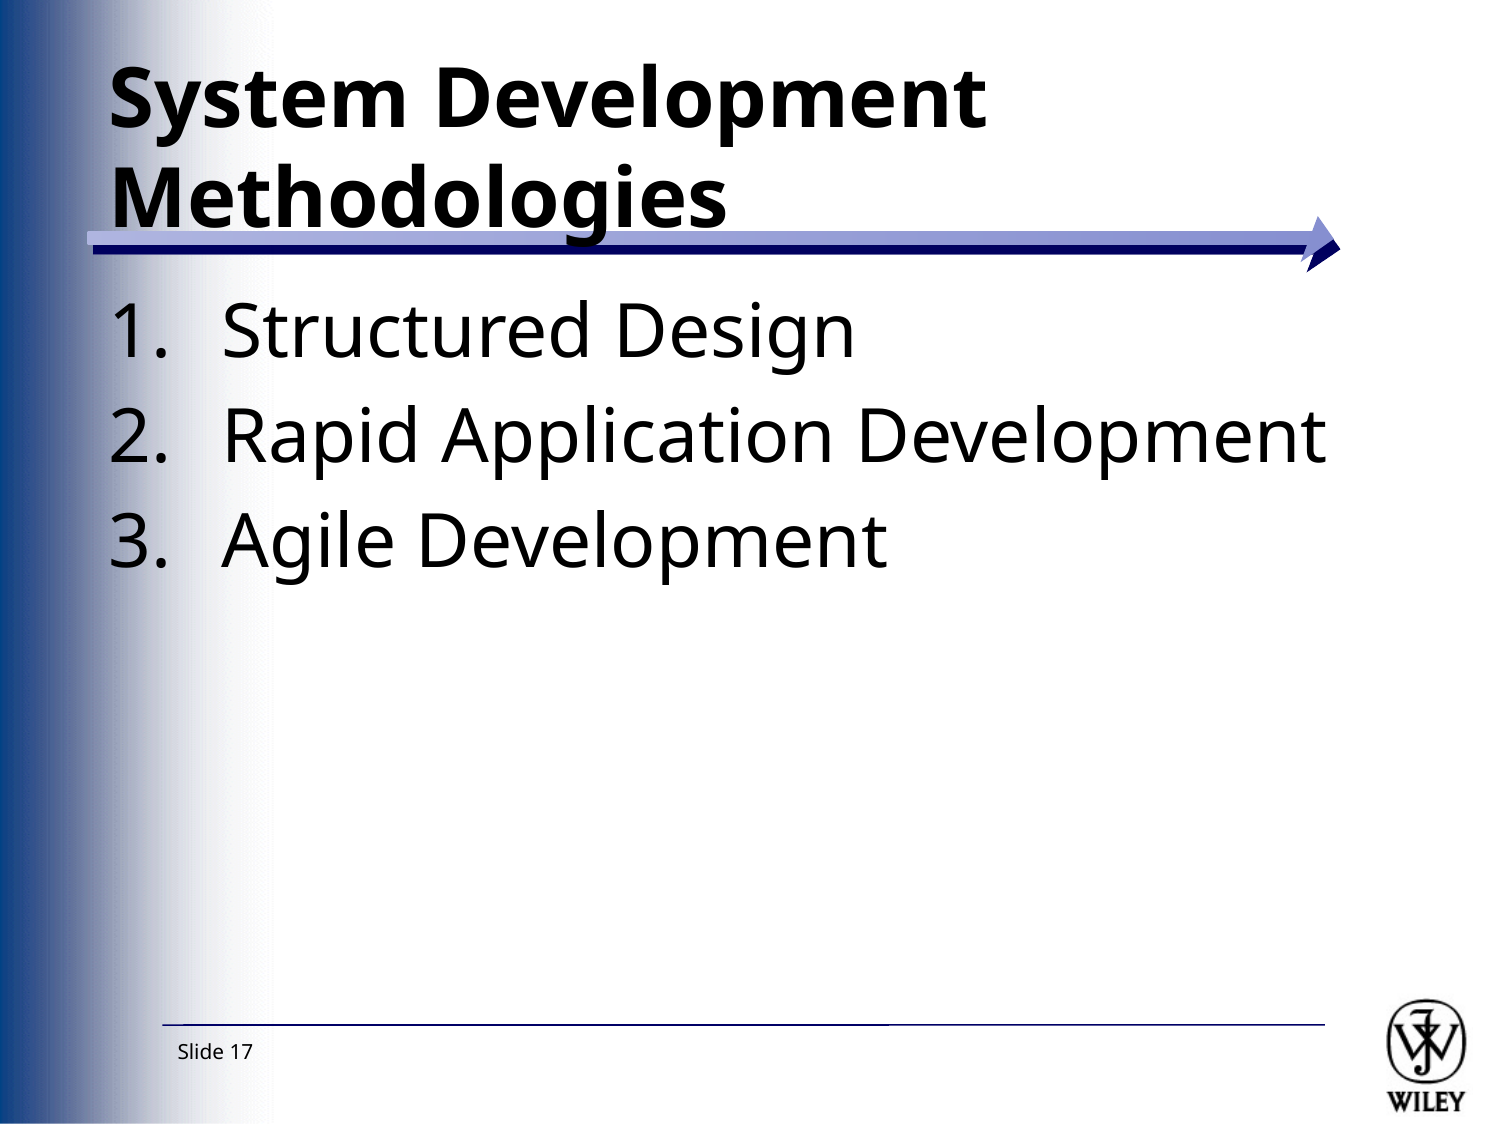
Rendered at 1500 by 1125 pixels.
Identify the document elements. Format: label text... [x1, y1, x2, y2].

picture [0, 0, 277, 1125]
title System Development Methodologies [93, 49, 1369, 238]
picture [1381, 991, 1473, 1117]
list Structured Design Rapid Application Development Agile Development [93, 274, 1407, 1013]
slide_number Slide 17 [162, 1024, 476, 1101]
